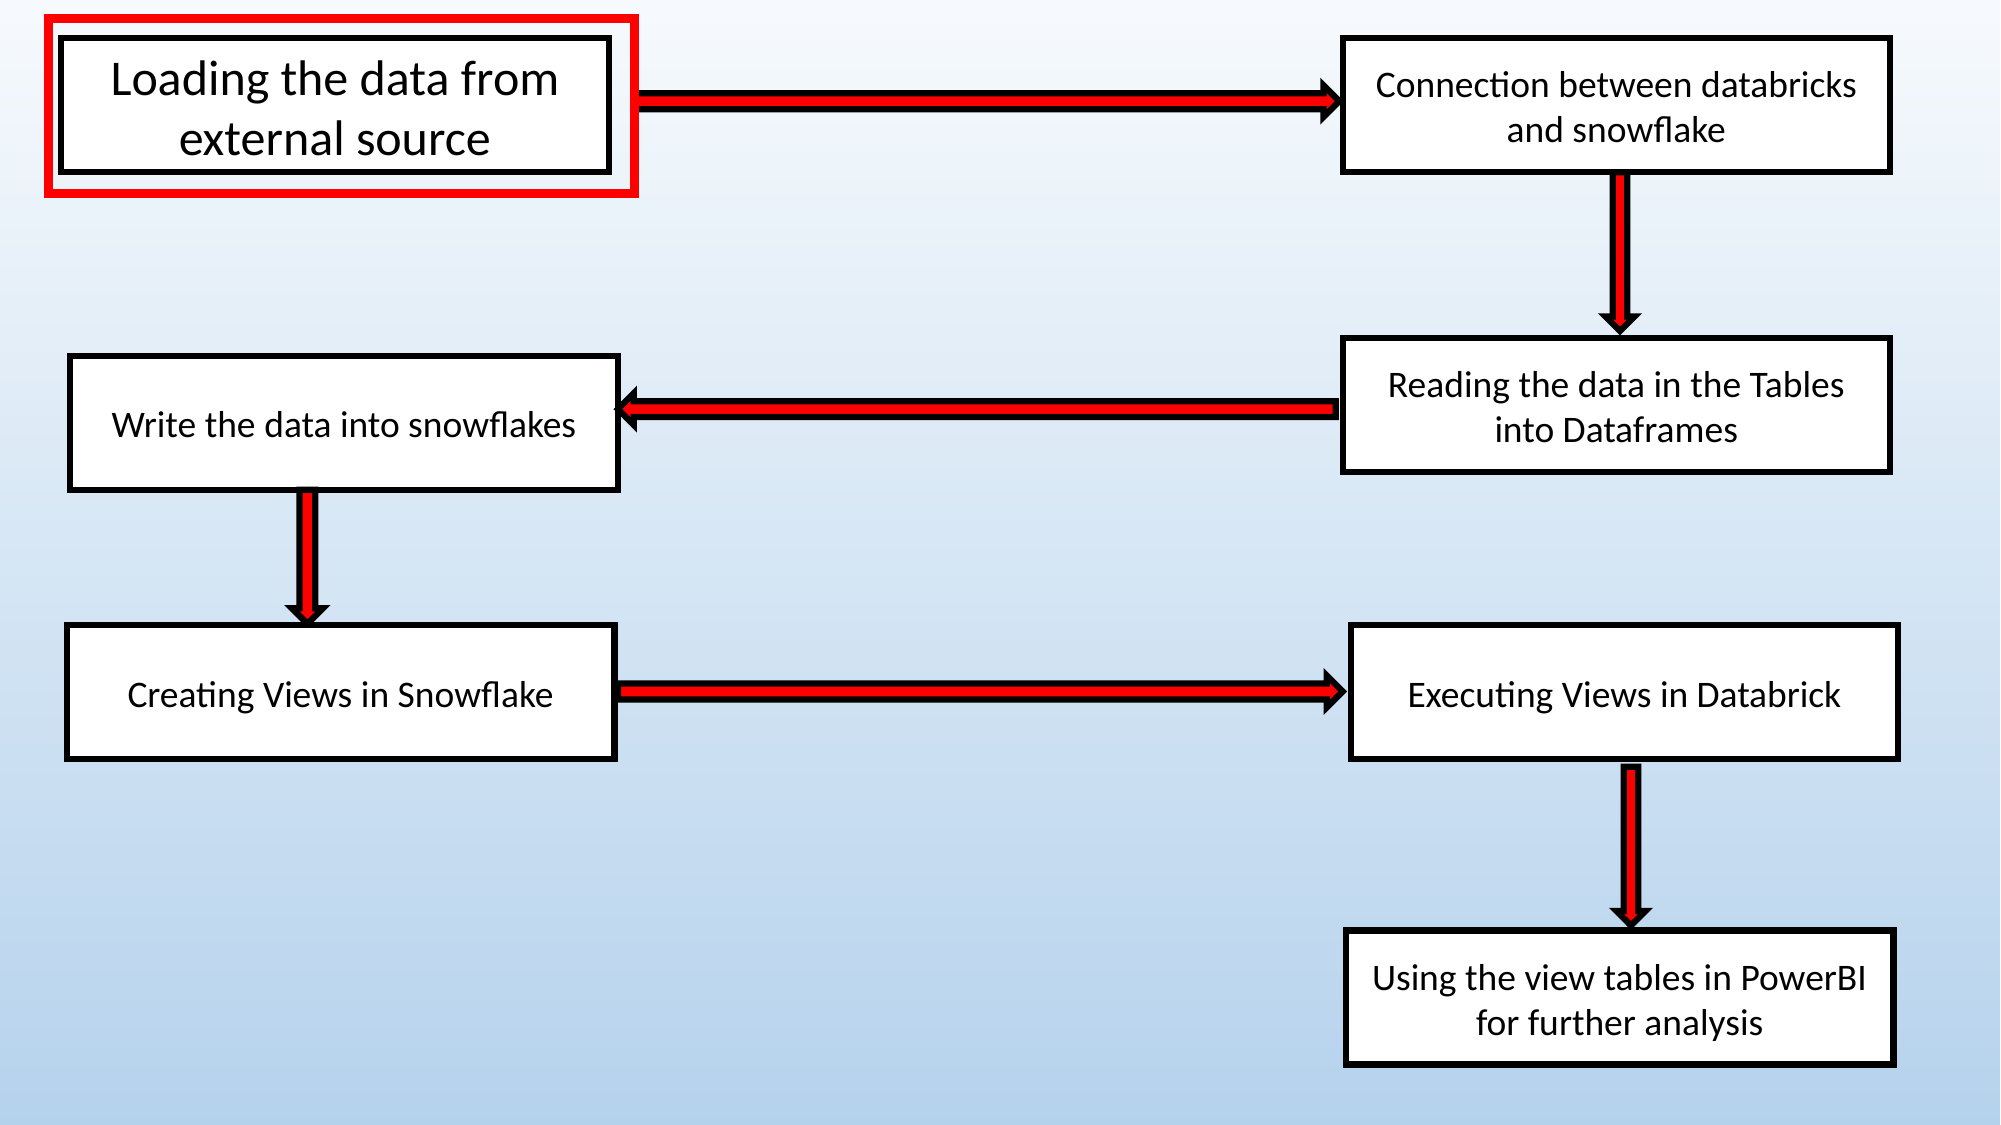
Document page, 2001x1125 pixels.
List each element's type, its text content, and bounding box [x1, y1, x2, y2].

text_box [616, 673, 1345, 710]
text_box [289, 488, 326, 626]
text_box [1602, 171, 1637, 333]
text_box Creating Views in Snowflake [66, 624, 615, 760]
text_box [616, 390, 1337, 428]
text_box Reading the data in the Tables into Dataframes [1342, 337, 1891, 473]
text_box Using the view tables in PowerBI for further analysis [1345, 930, 1895, 1066]
text_box [636, 82, 1341, 120]
text_box [47, 17, 636, 195]
text_box Connection between databricks and snowflake [1342, 37, 1891, 173]
text_box Executing Views in Databrick [1350, 624, 1899, 760]
text_box Write the data into snowflakes [69, 355, 619, 491]
text_box [1614, 765, 1649, 928]
